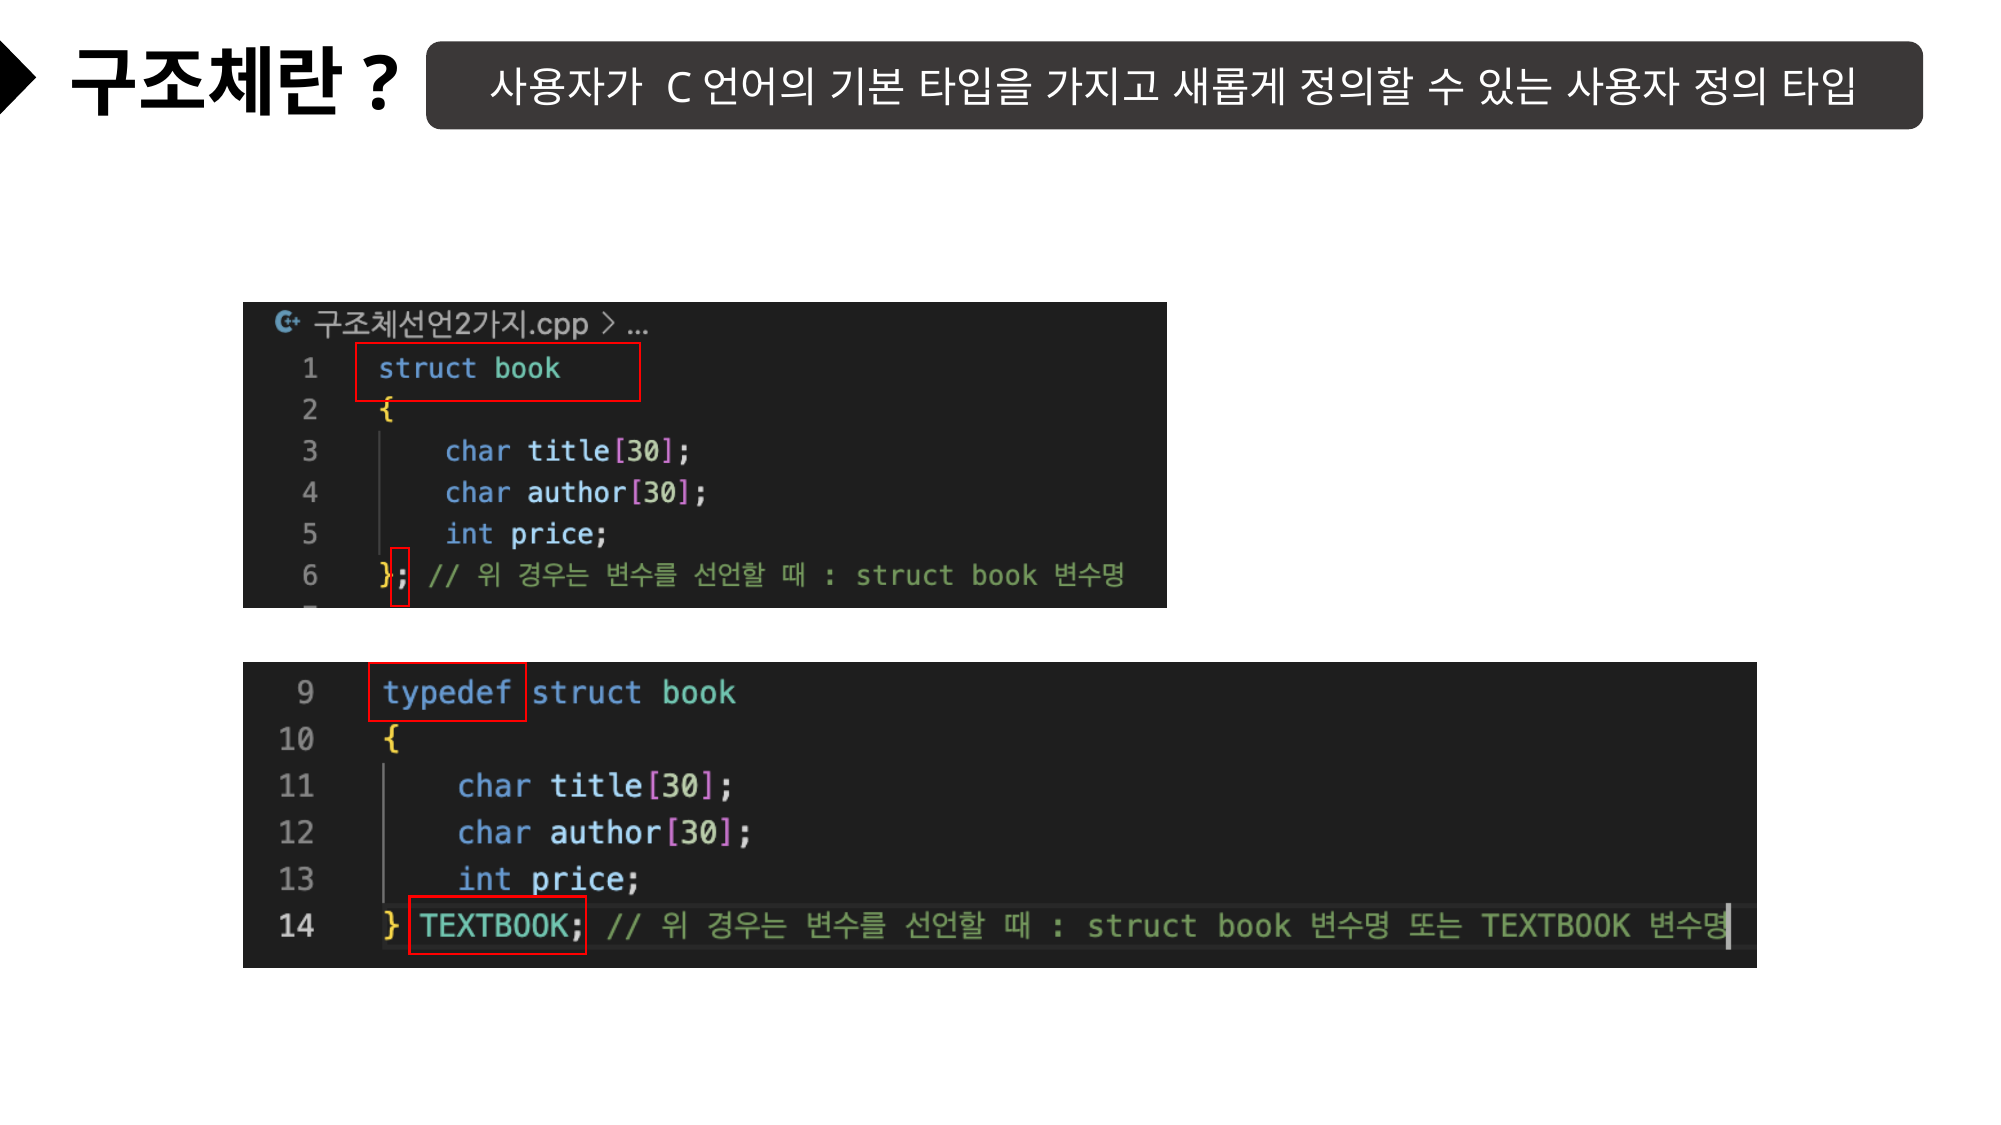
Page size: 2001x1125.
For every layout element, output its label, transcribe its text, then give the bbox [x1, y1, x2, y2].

title 구조체란? [54, 3, 1946, 168]
picture [243, 302, 1167, 608]
picture [243, 662, 1757, 968]
text_box 사용자가 C언어의 기본 타입을 가지고 새롭게 정의할 수 있는 사용자 정의 타입 [425, 40, 1925, 131]
